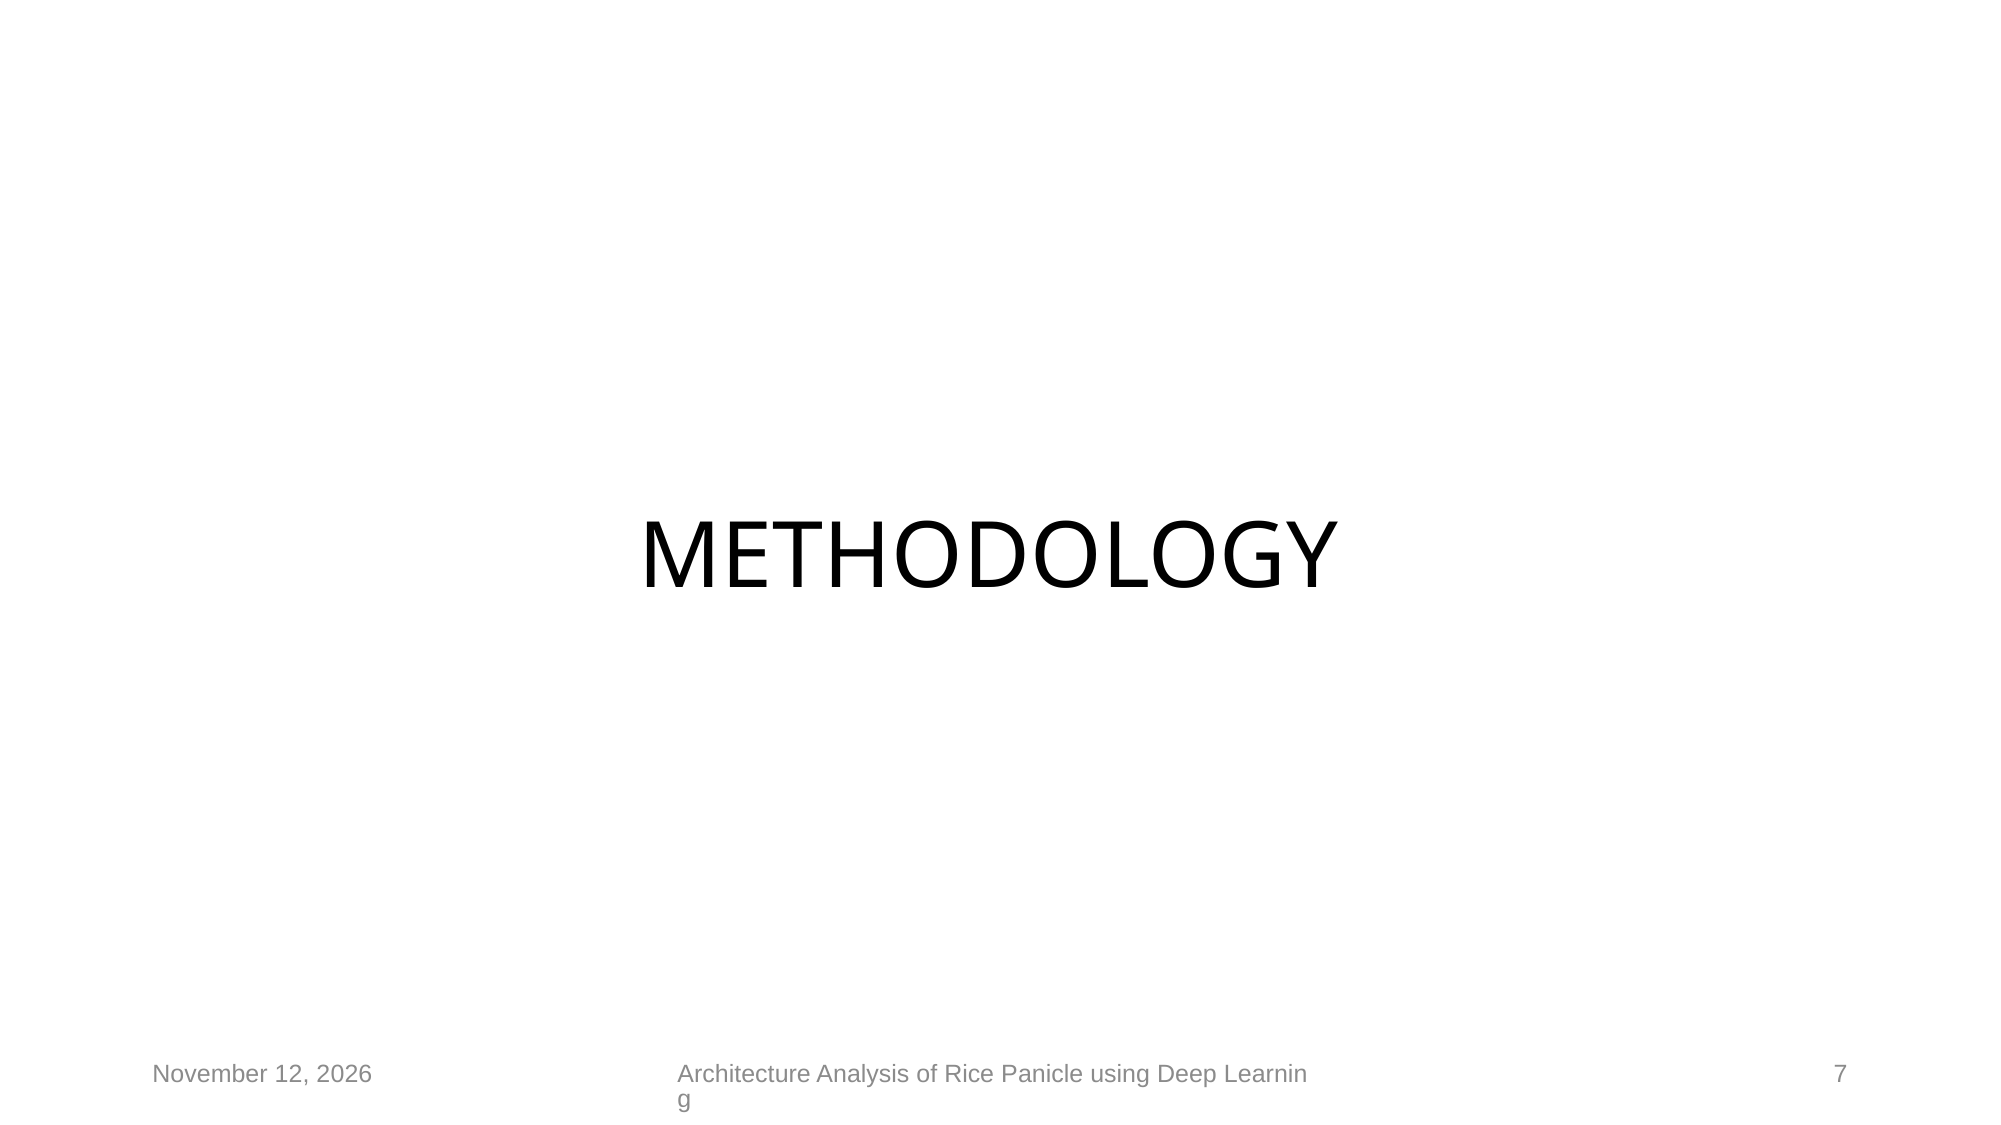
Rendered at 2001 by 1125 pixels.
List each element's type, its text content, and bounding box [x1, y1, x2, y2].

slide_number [137, 1042, 588, 1103]
title METHODOLOGY [623, 449, 1377, 667]
slide_number 7 [1412, 1042, 1863, 1103]
footer Architecture Analysis of Rice Panicle using Deep Learning [662, 1042, 1338, 1103]
